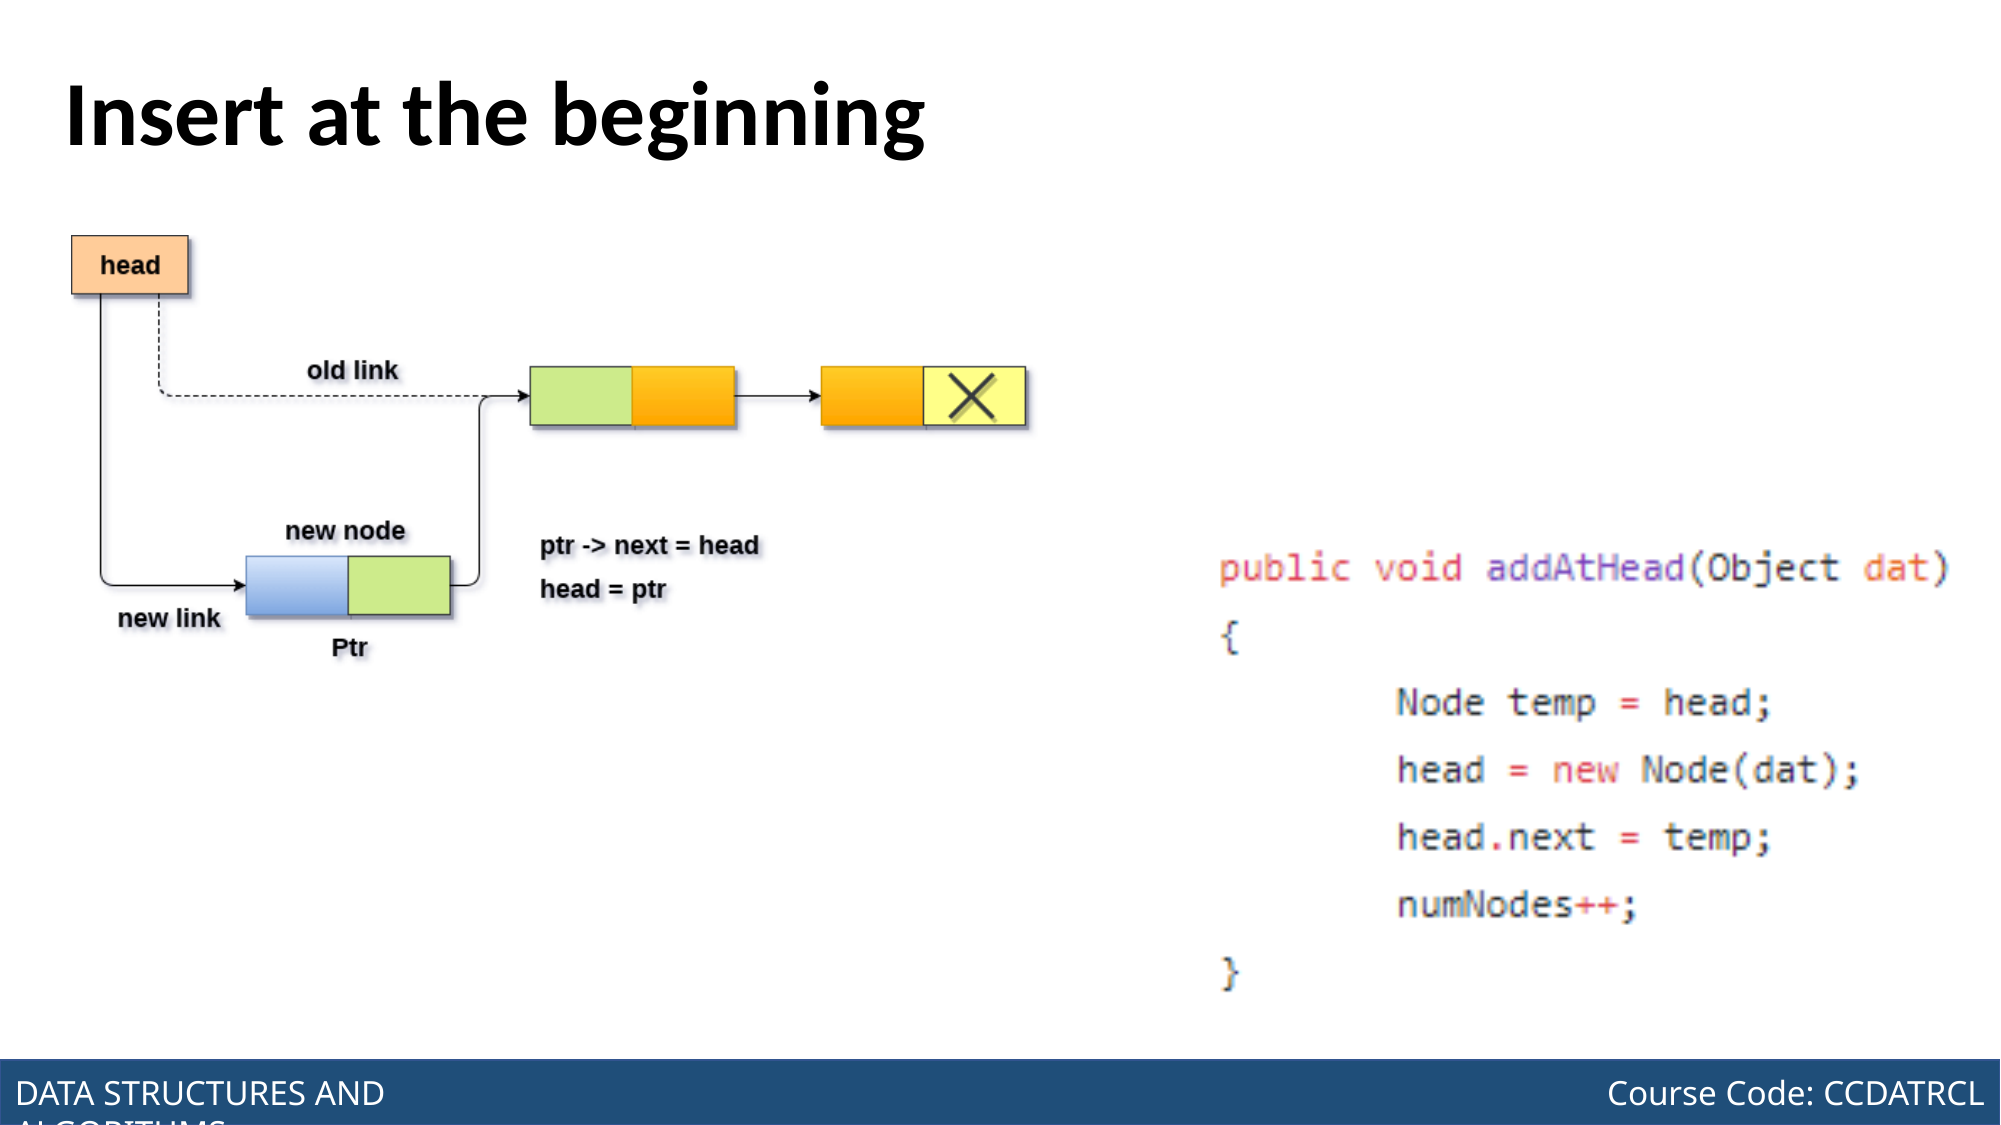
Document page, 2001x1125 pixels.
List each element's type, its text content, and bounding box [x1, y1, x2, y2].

picture [70, 235, 1038, 671]
picture [1182, 510, 1980, 1036]
text_box Course Code: CCDATRCL [1516, 1064, 2000, 1120]
text_box DATA STRUCTURES AND ALGORITHMS [0, 1064, 595, 1125]
title Insert at the beginning [49, 7, 1775, 225]
text_box [0, 1059, 2000, 1125]
